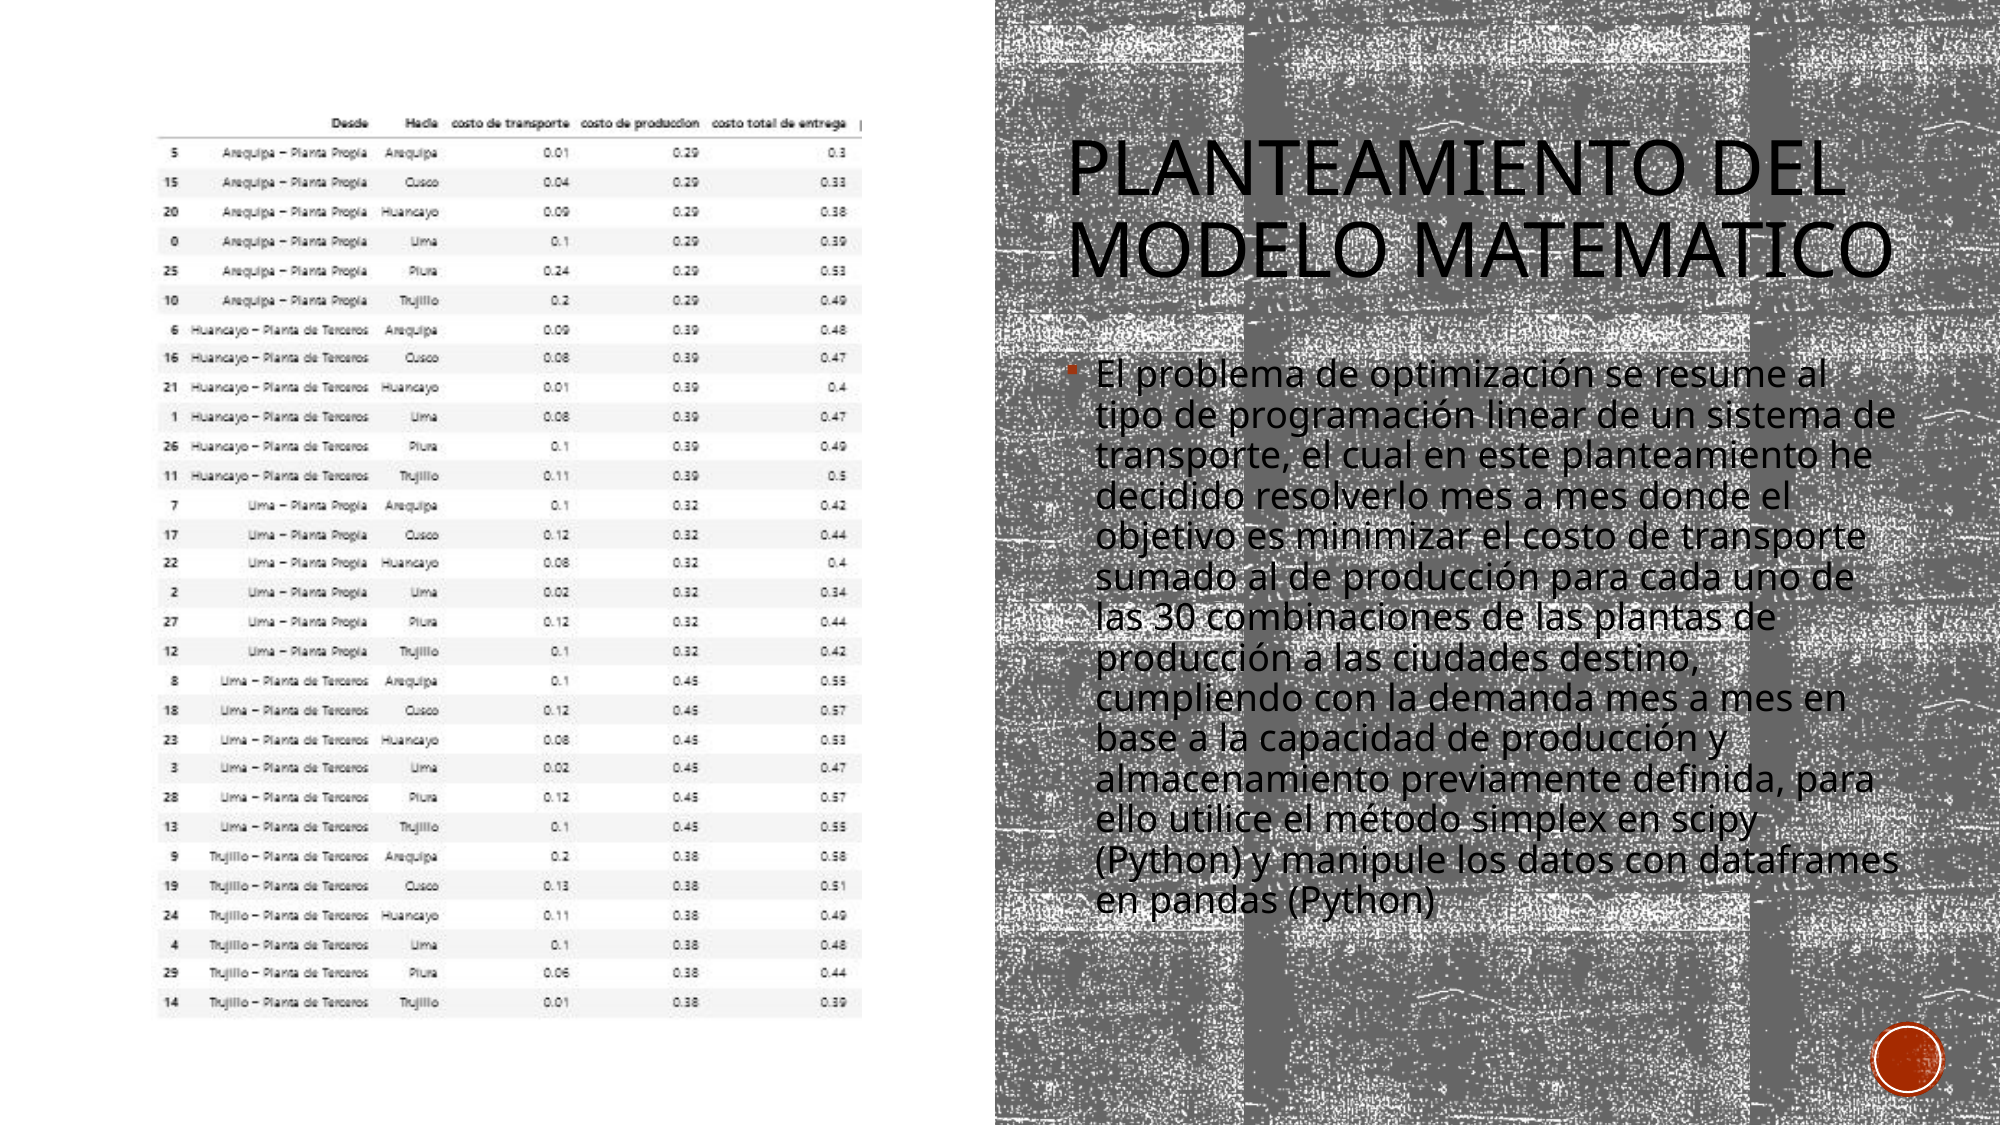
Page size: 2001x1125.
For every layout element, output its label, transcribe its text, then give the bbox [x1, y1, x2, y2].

text_box [994, 0, 2000, 1125]
list El problema de optimización se resume al tipo de programación linear de un sistema de transporte, el cual en este planteamiento he decidido resolverlo mes a mes donde el objetivo es minimizar el costo de transporte sumado al de producción para cada uno de las 30 combinaciones de las plantas de producción a las ciudades destino, cumpliendo con la demanda mes a mes en base a la capacidad de producción y almacenamiento previamente definida, para ello utilice el método simplex en scipy (Python) y manipule los datos con dataframes en pandas (Python) [1050, 348, 1920, 1013]
picture [151, 104, 862, 1022]
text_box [1872, 1024, 1943, 1096]
title Planteamiento DEL MODELO MATEMATICO [1050, 79, 1920, 344]
